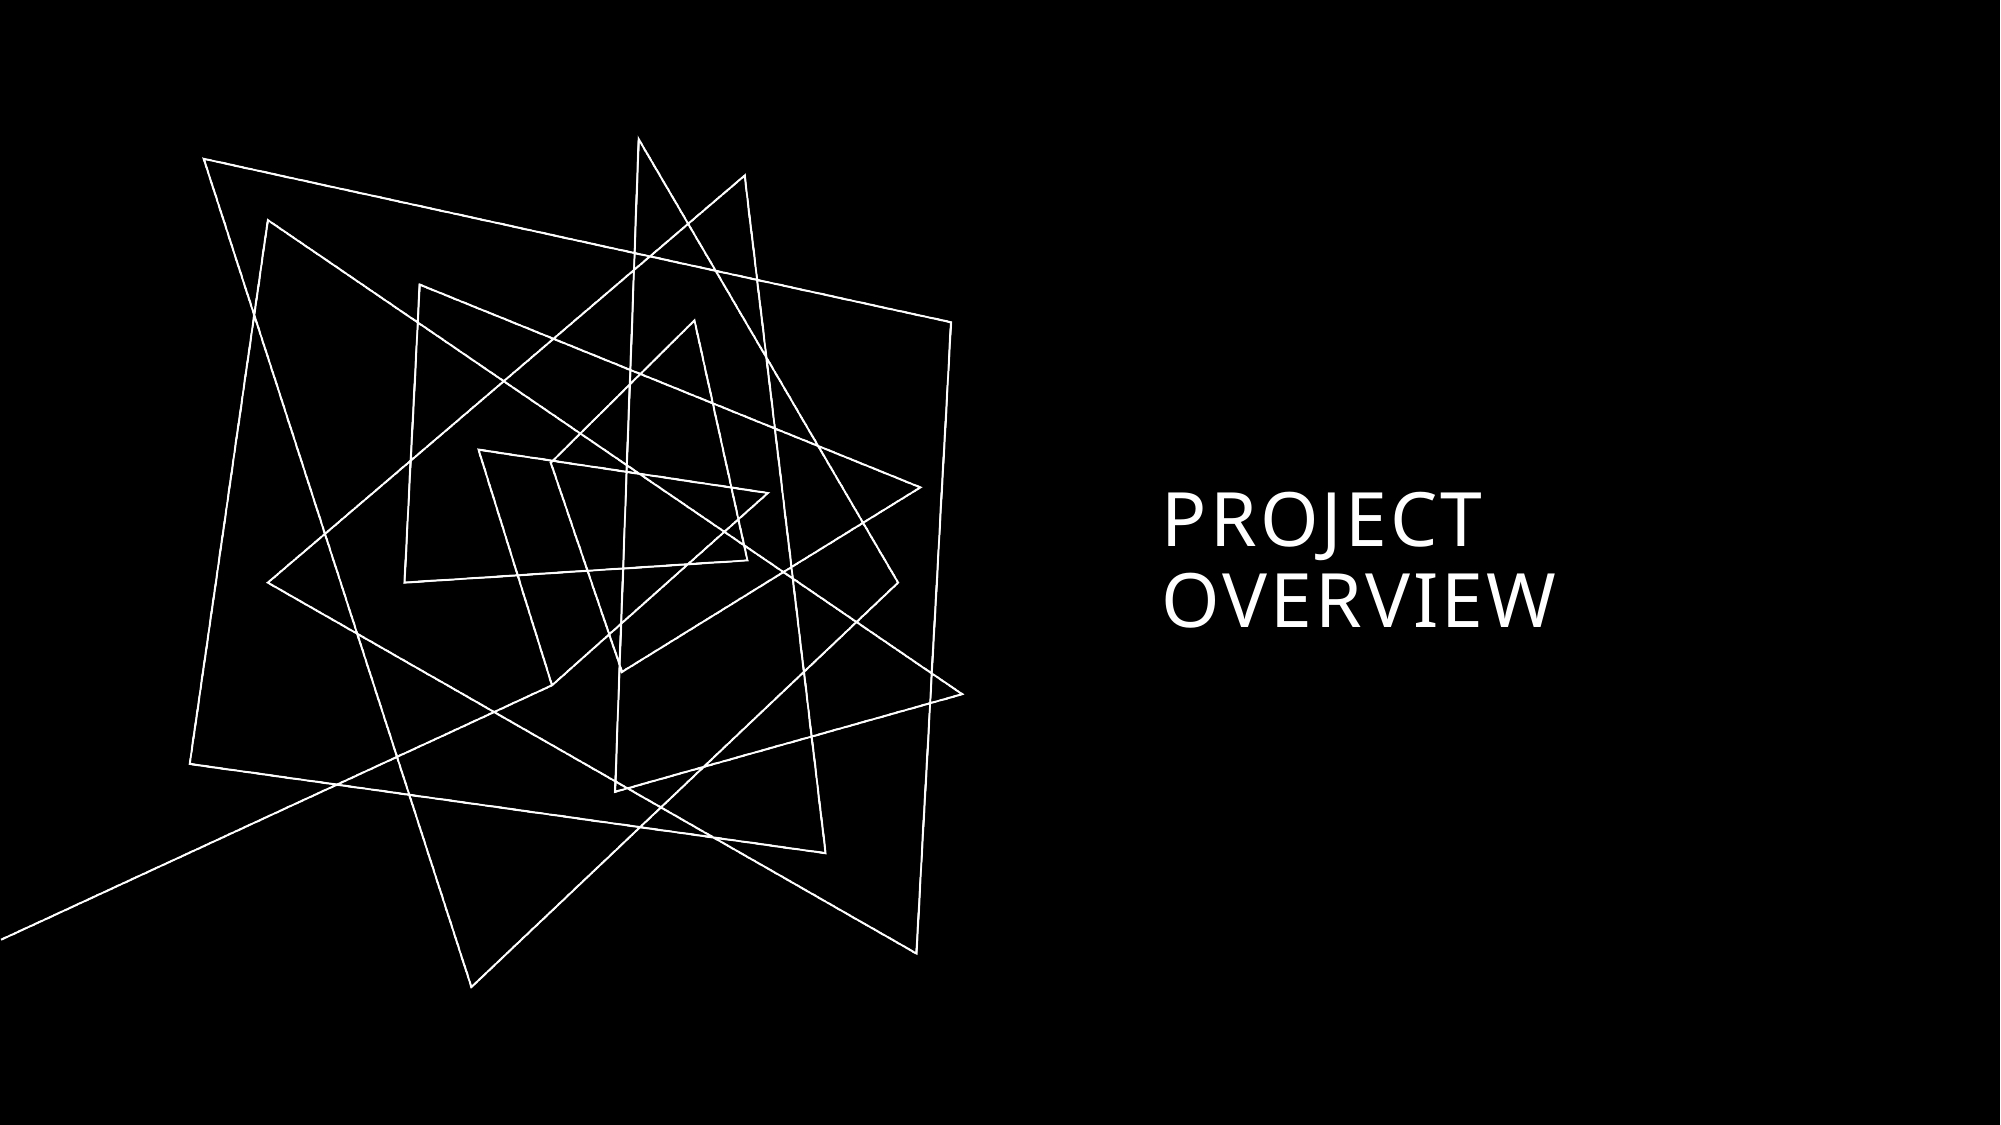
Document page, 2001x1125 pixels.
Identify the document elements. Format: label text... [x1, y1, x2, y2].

picture [0, 135, 965, 989]
title PROJECT OVERVIEW [1146, 421, 1833, 704]
